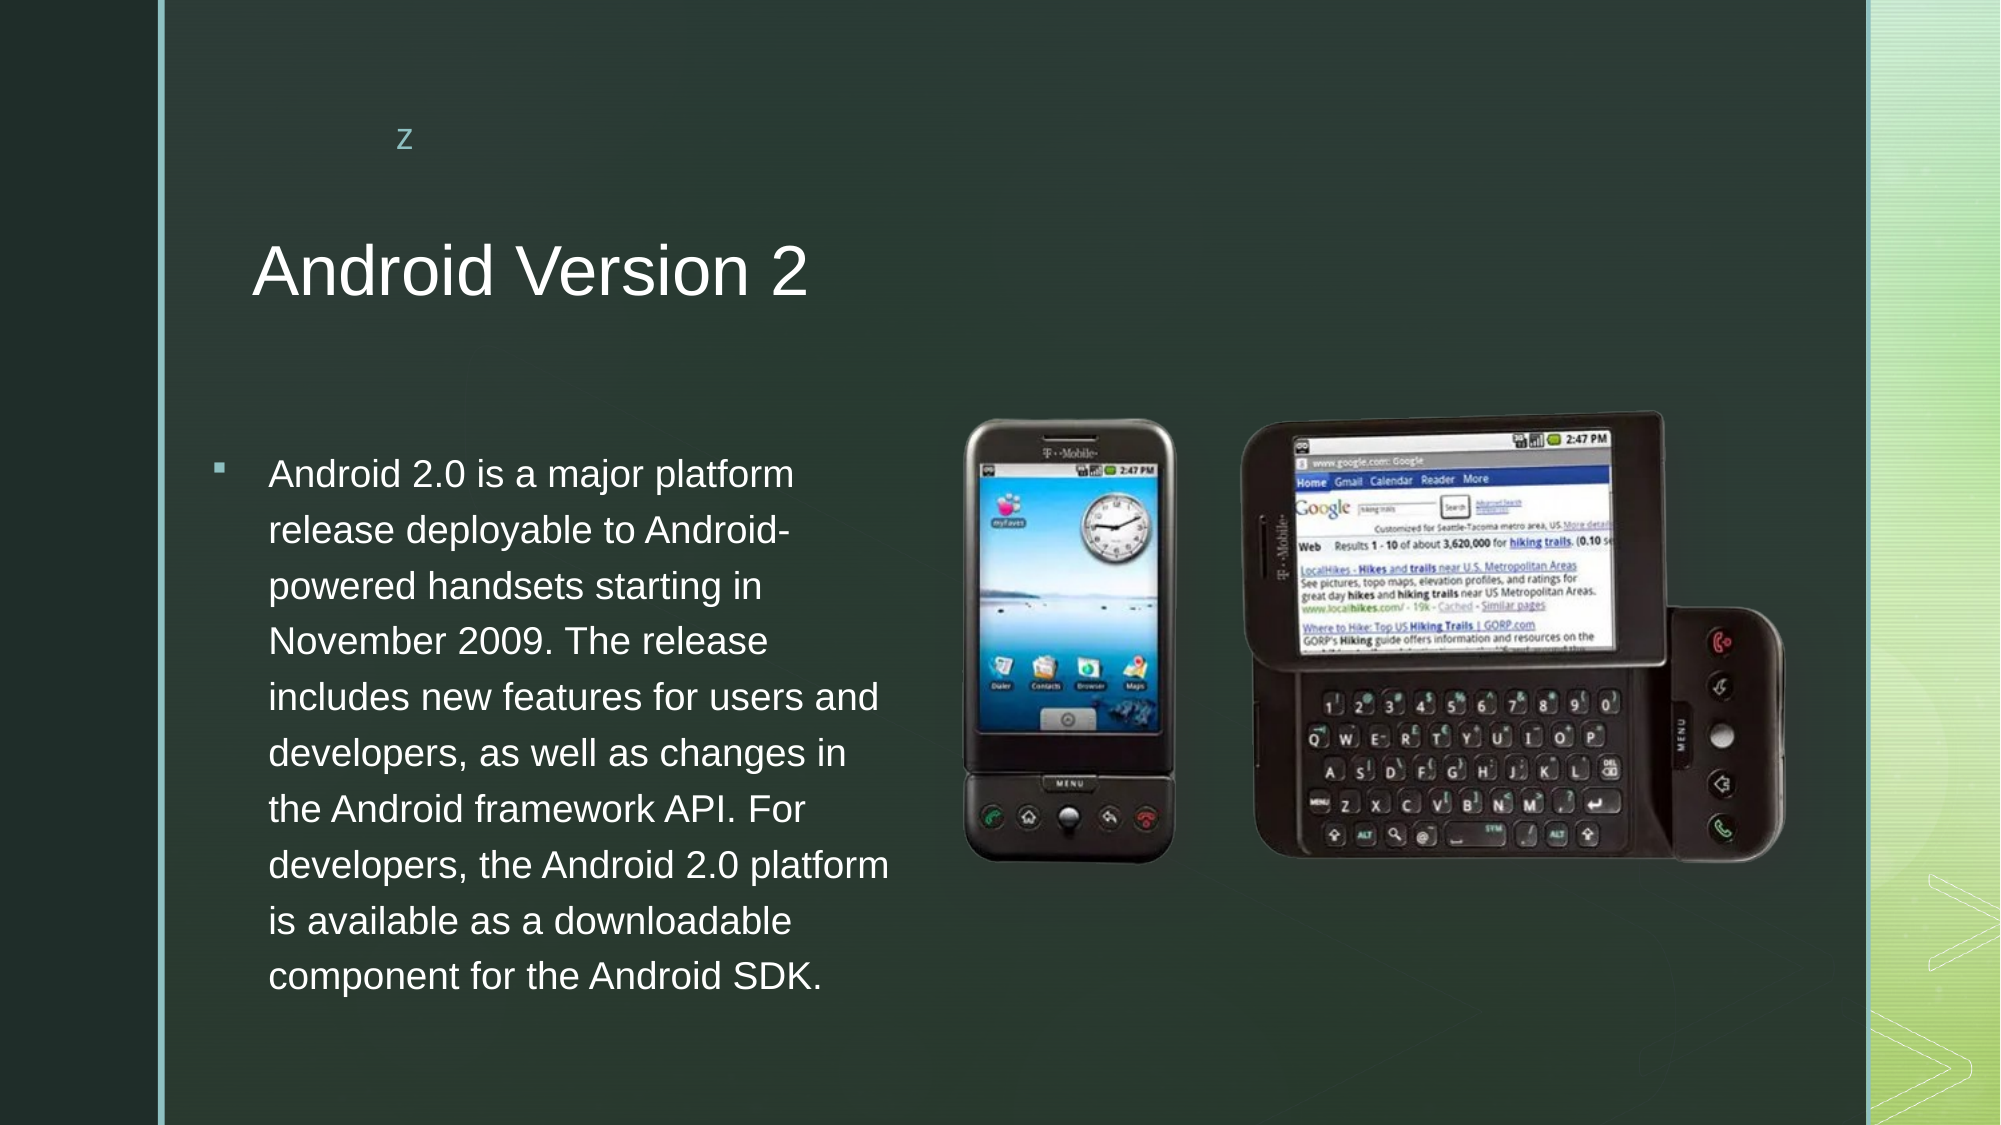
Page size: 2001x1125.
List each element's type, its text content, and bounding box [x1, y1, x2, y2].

title Android Version 2 [236, 226, 1543, 404]
list Android 2.0 is a major platform release deployable to Android-powered handsets starting in November 2009. The release includes new features for users and developers, as well as changes in the Android framework API. For developers, the Android 2.0 platform is available as a downloadable component for the Android SDK. [196, 422, 909, 1016]
picture [908, 403, 1842, 881]
picture [1871, 0, 2001, 1125]
